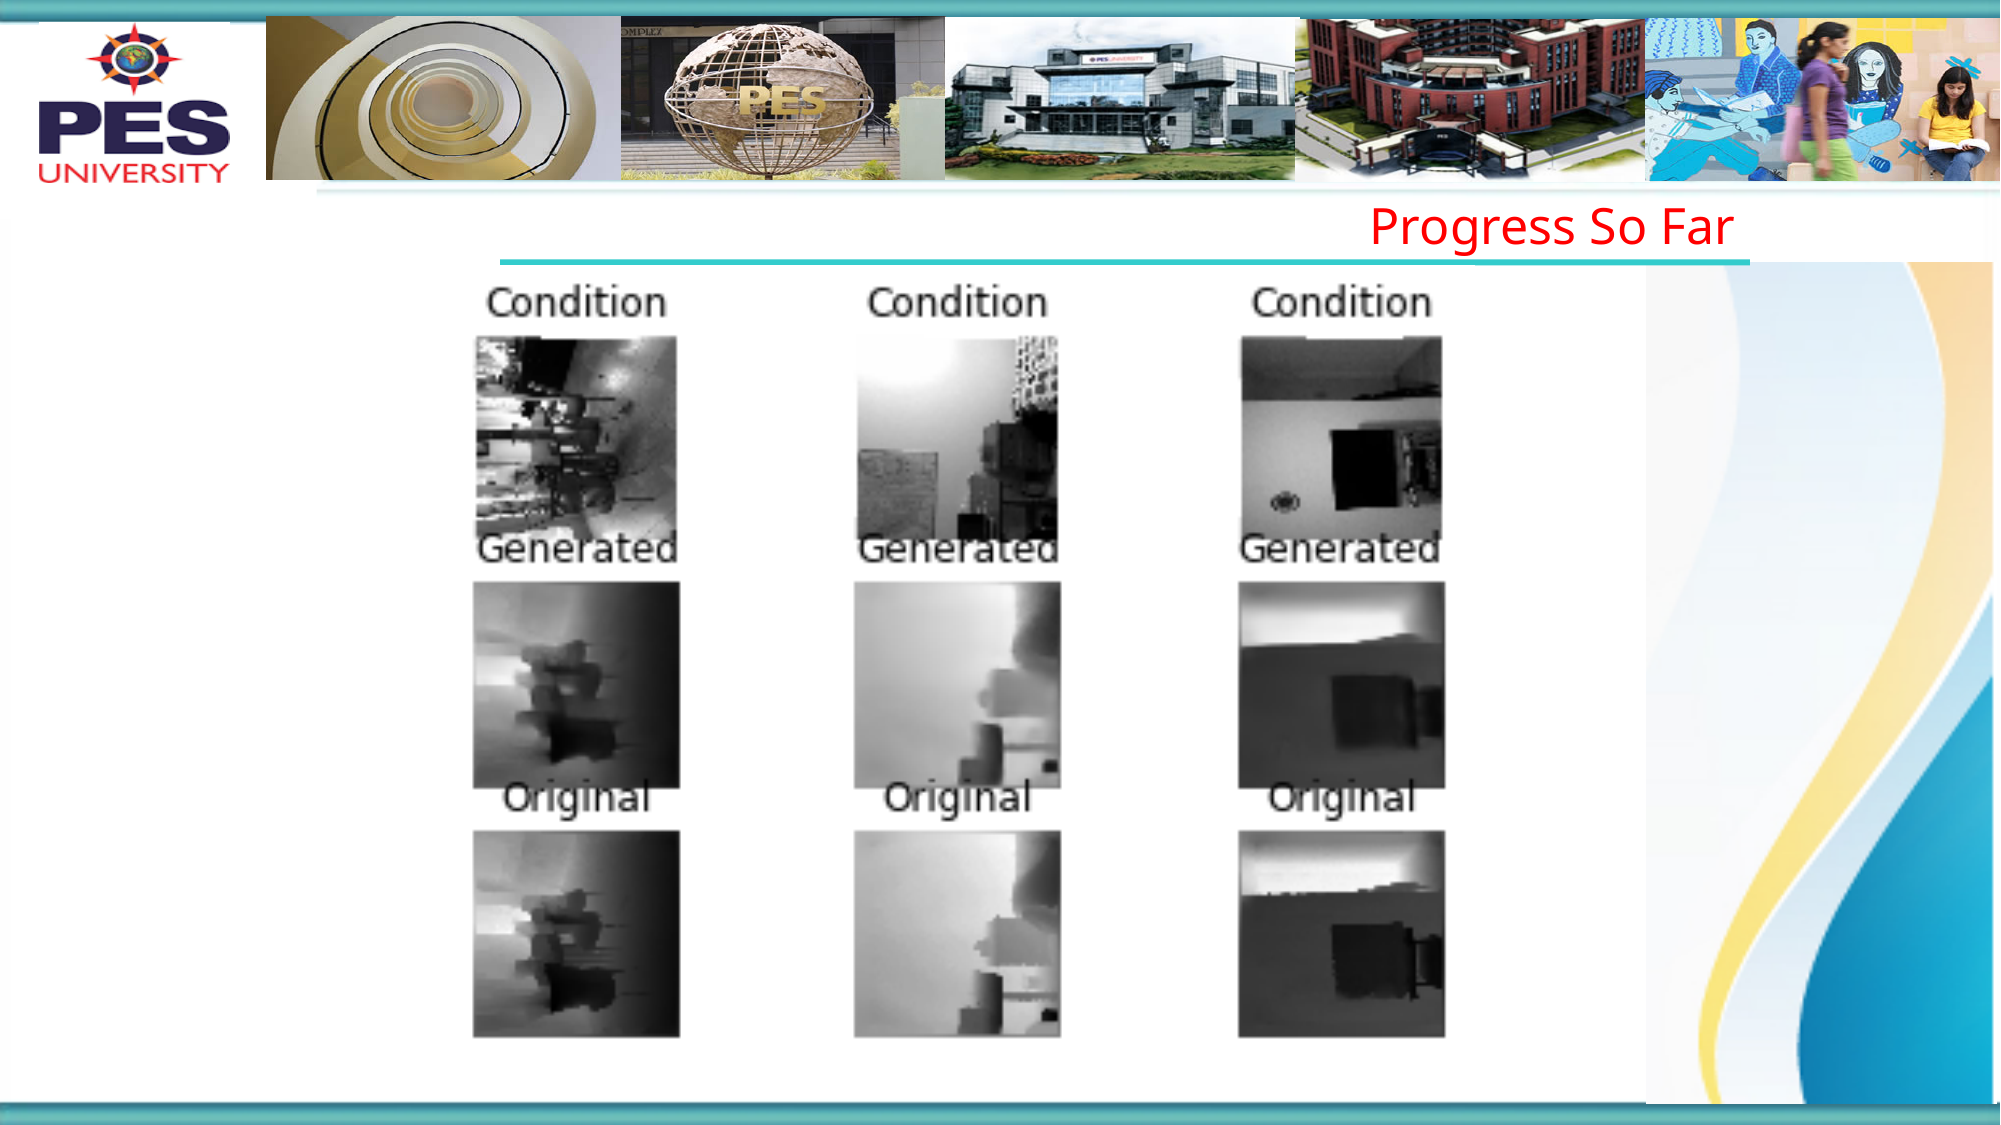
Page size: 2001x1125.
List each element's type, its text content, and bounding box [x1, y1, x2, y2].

picture [0, 0, 2000, 1125]
text_box Progress So Far [474, 187, 1750, 263]
